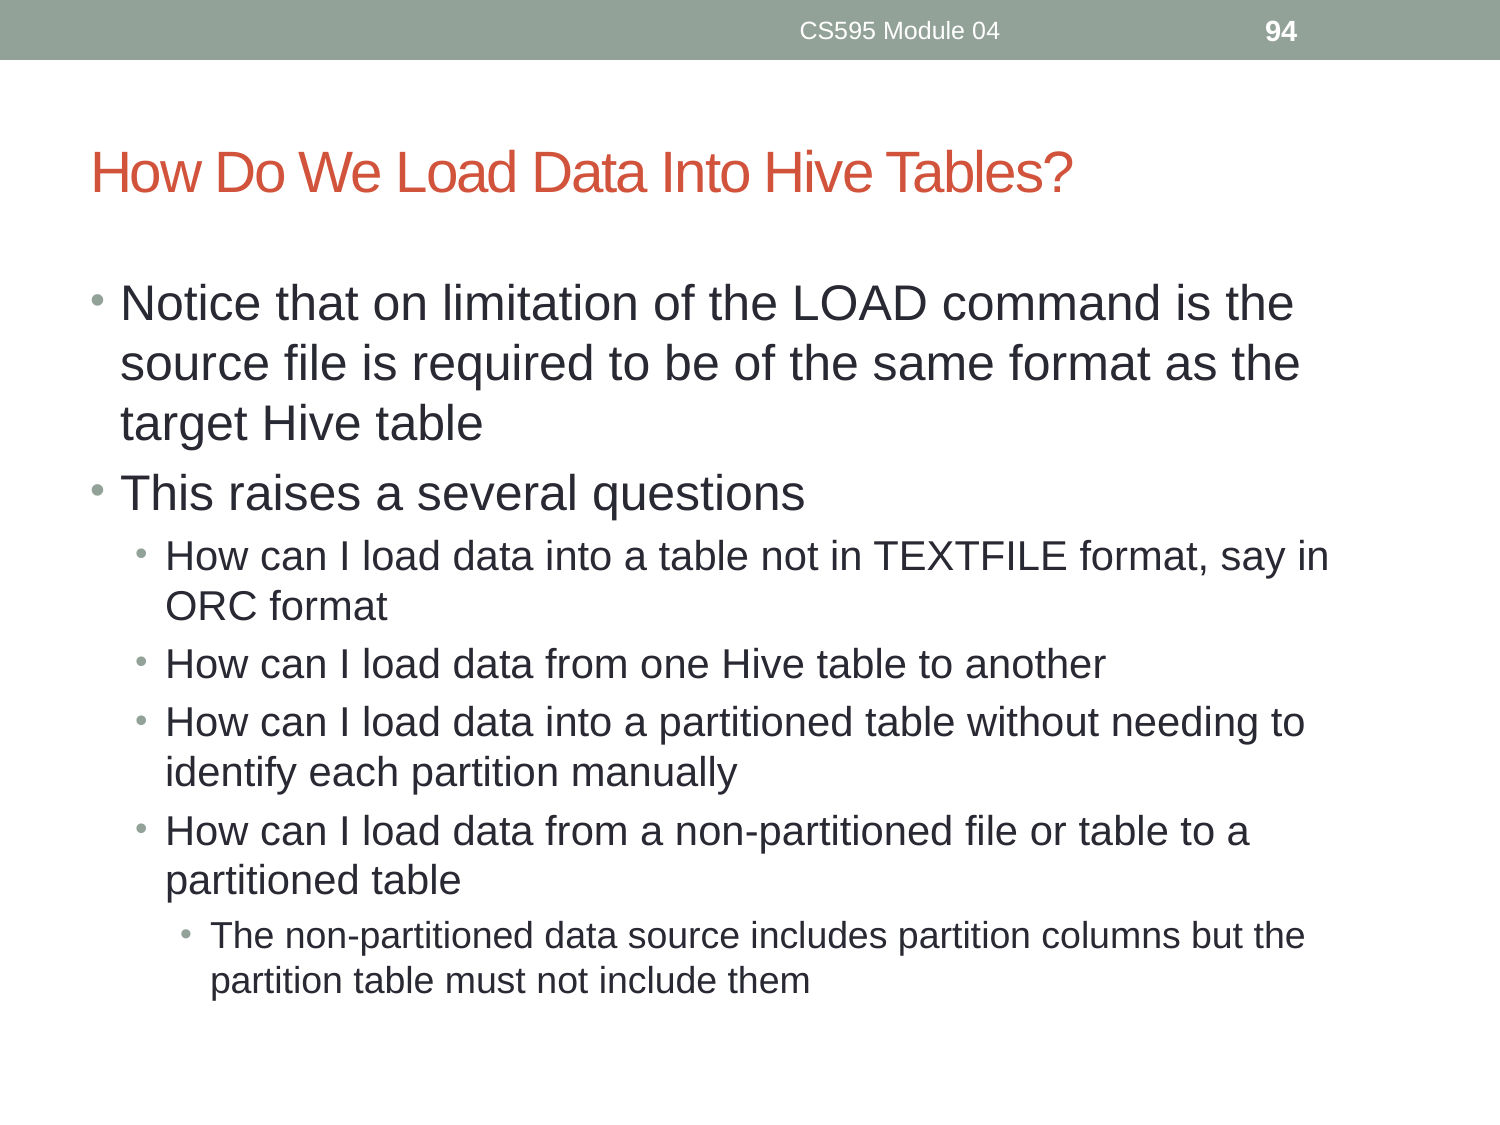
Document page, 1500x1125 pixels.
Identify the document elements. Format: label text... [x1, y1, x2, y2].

list Notice that on limitation of the LOAD command is the source file is required to be of the same format as the target Hive table This raises a several questions How can I load data into a table not in TEXTFILE format, say in ORC format How can I load data from one Hive table to another How can I load data into a partitioned table without needing to identify each partition manually How can I load data from a non-partitioned file or table to a partitioned table The non-partitioned data source includes partition columns but the partition table must not include them [75, 262, 1425, 1063]
footer CS595 Module 04 [562, 3, 1238, 57]
title How Do We Load Data Into Hive Tables? [75, 87, 1425, 250]
slide_number 94 [1250, 3, 1425, 57]
